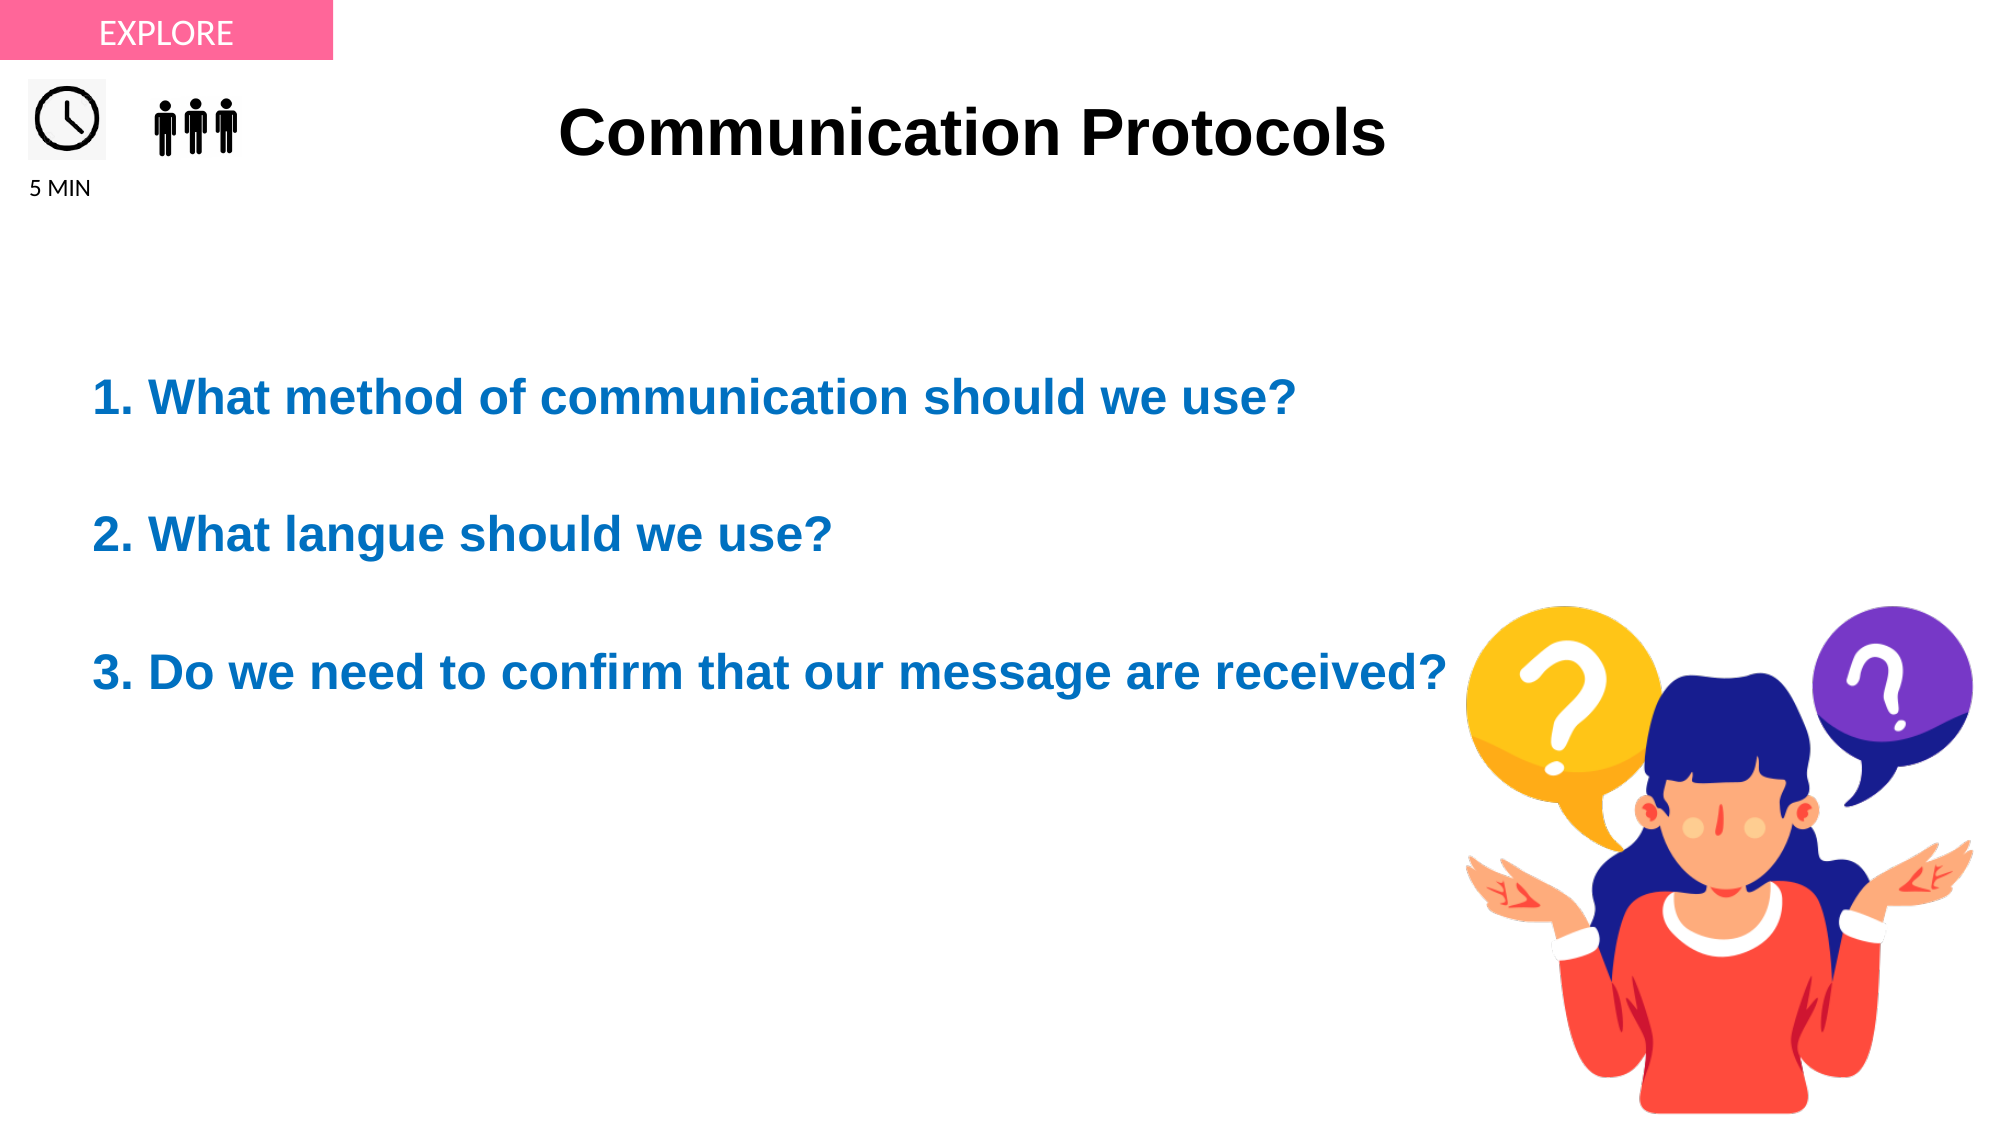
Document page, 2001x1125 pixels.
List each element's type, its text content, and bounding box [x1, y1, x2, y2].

text_box 3. Do we need to confirm that our message are received? [77, 607, 1433, 732]
picture [149, 95, 243, 160]
text_box 2. What langue should we use? [77, 469, 1547, 594]
text_box Communication Protocols [367, 66, 1580, 191]
text_box 1. What method of communication should we use? [77, 332, 1547, 457]
text_box EXPLORE [0, 0, 334, 60]
picture [1438, 579, 2000, 1125]
text_box 5 MIN [13, 164, 107, 210]
picture [28, 79, 106, 160]
